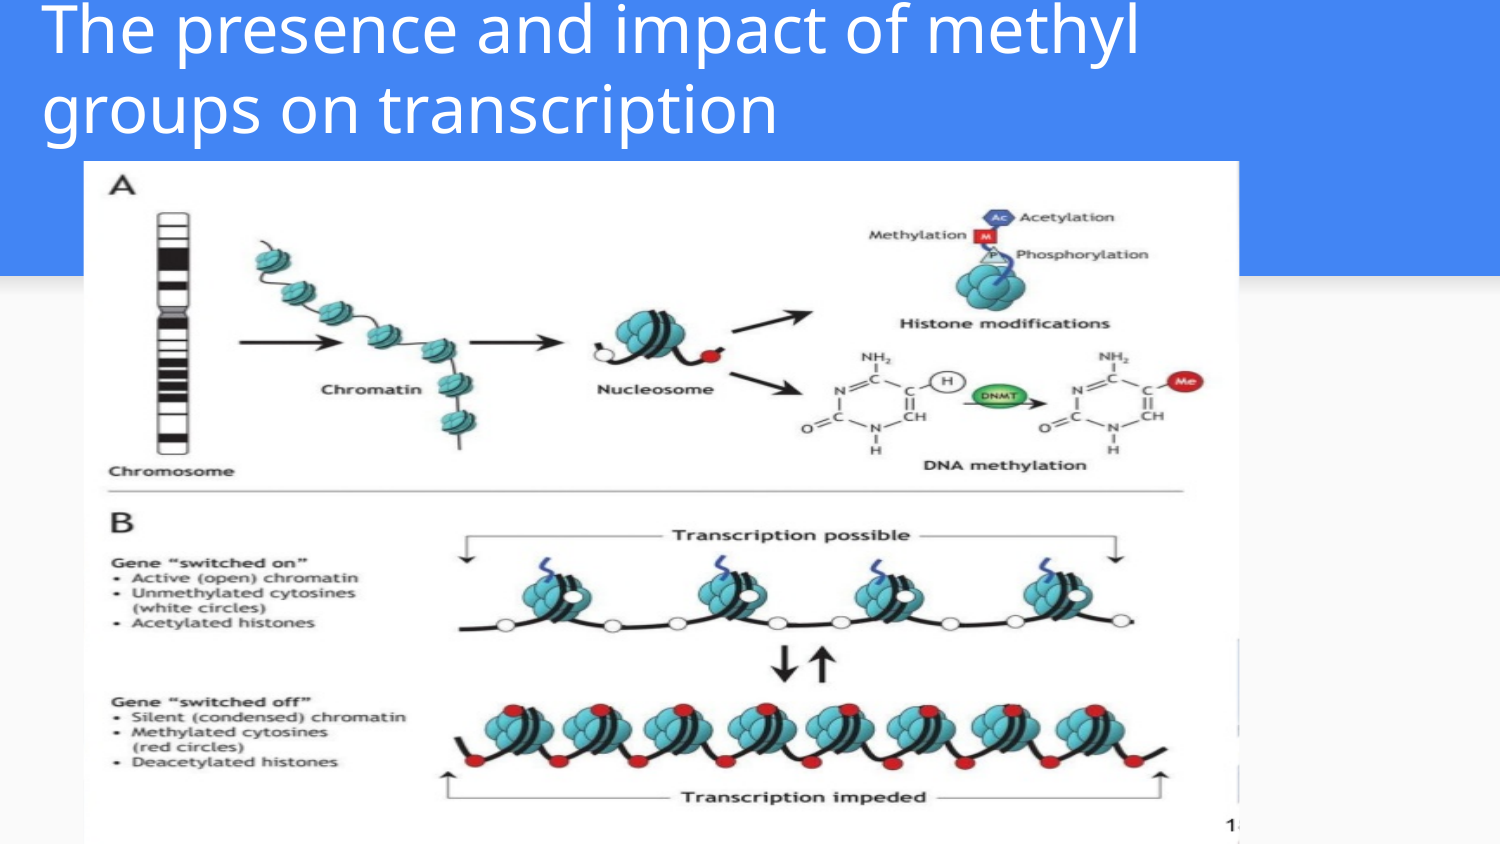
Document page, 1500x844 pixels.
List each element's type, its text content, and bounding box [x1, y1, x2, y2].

title The presence and impact of methyl groups on transcription [26, 35, 1375, 162]
picture [83, 161, 1240, 844]
